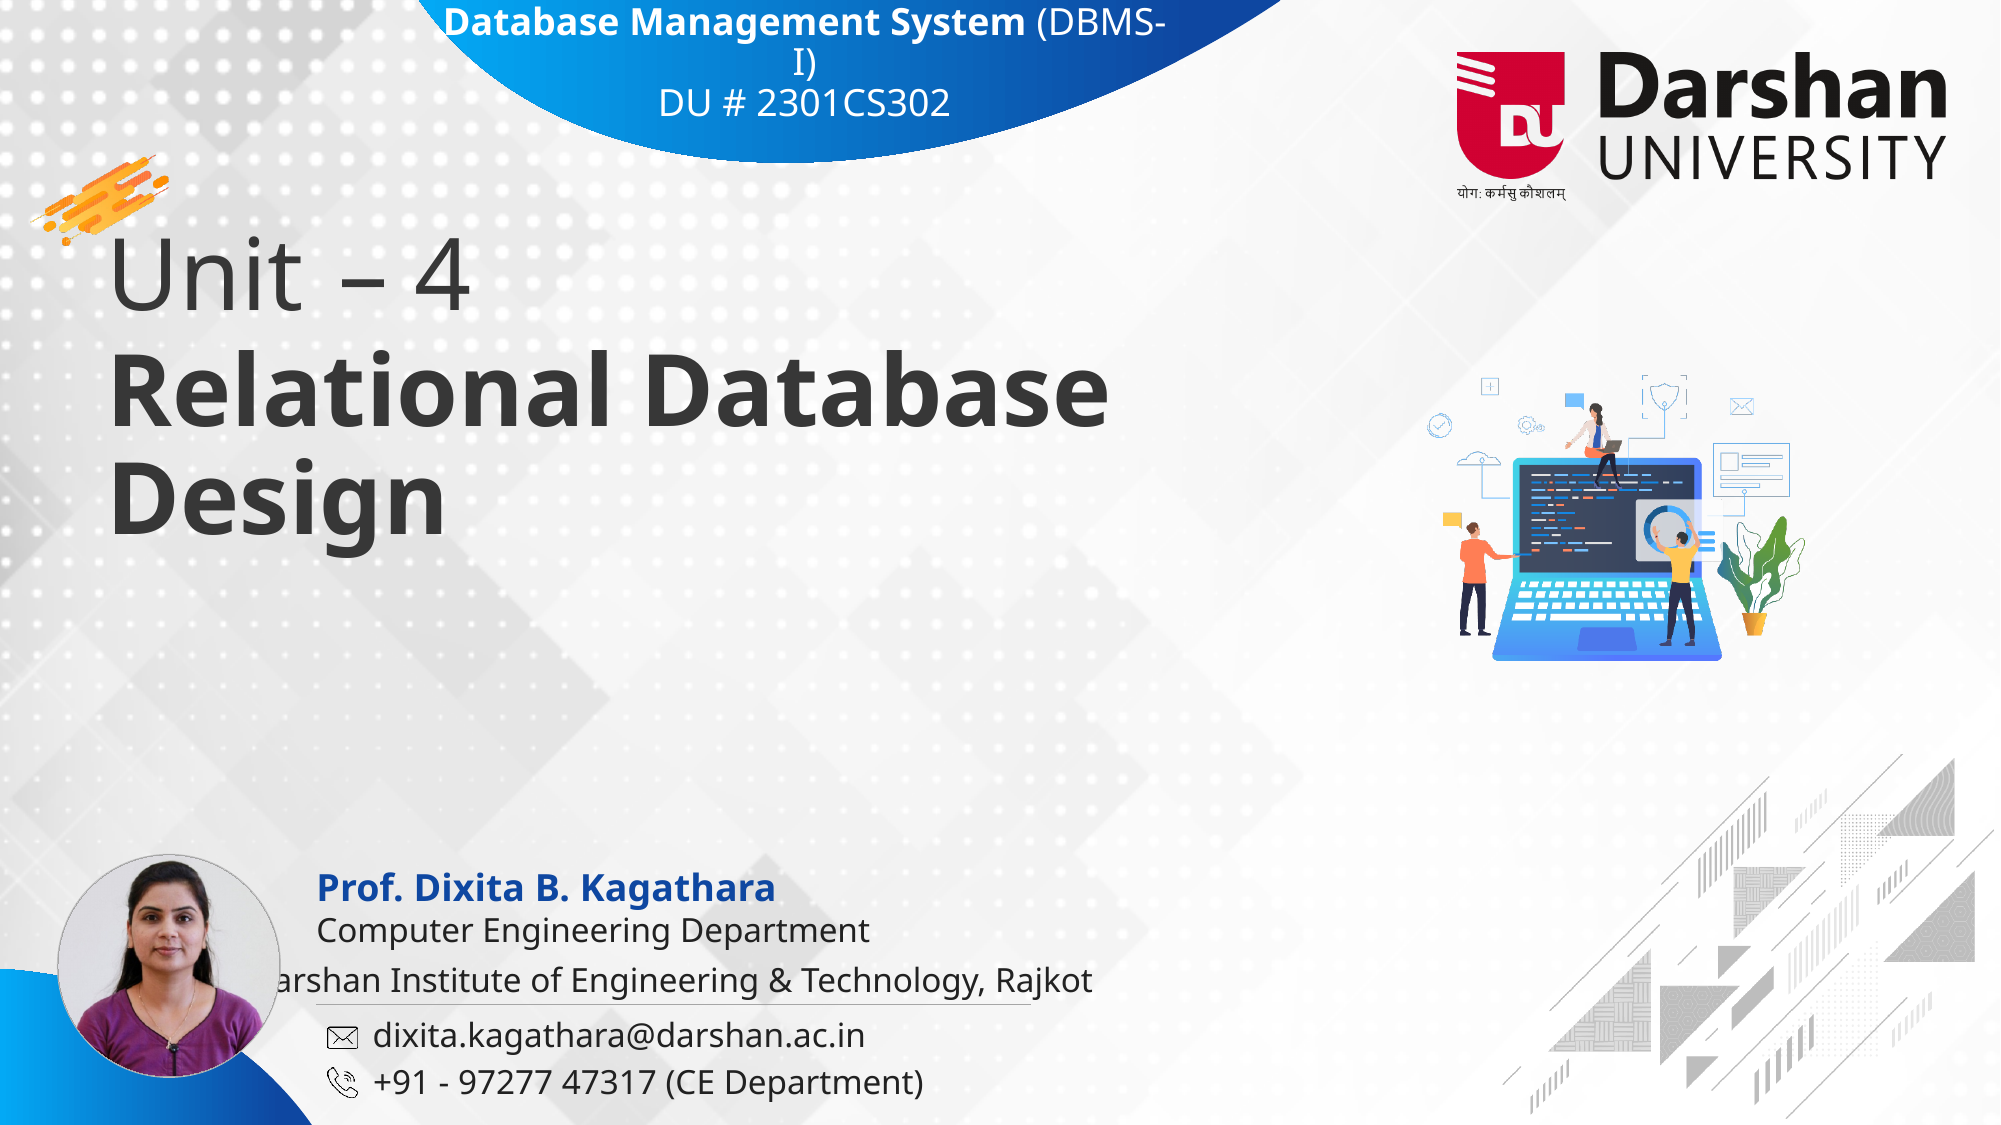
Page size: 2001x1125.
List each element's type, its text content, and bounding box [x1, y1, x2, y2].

list Computer Engineering Department [301, 913, 915, 956]
picture [1457, 52, 1946, 201]
list Database Management System (DBMS-I) DU # 2301CS302 [423, 3, 1186, 124]
picture [1384, 343, 1847, 692]
title Unit – 4 Relational Database Design [91, 184, 1246, 608]
list +91 - 97277 47317 (CE Department) [358, 1059, 972, 1108]
picture [327, 1067, 358, 1098]
picture [327, 1022, 357, 1053]
list dixita.kagathara@darshan.ac.in [357, 1013, 971, 1061]
picture [57, 854, 280, 1077]
picture [10, 137, 189, 265]
list Prof. Dixita B. Kagathara [301, 865, 1217, 913]
